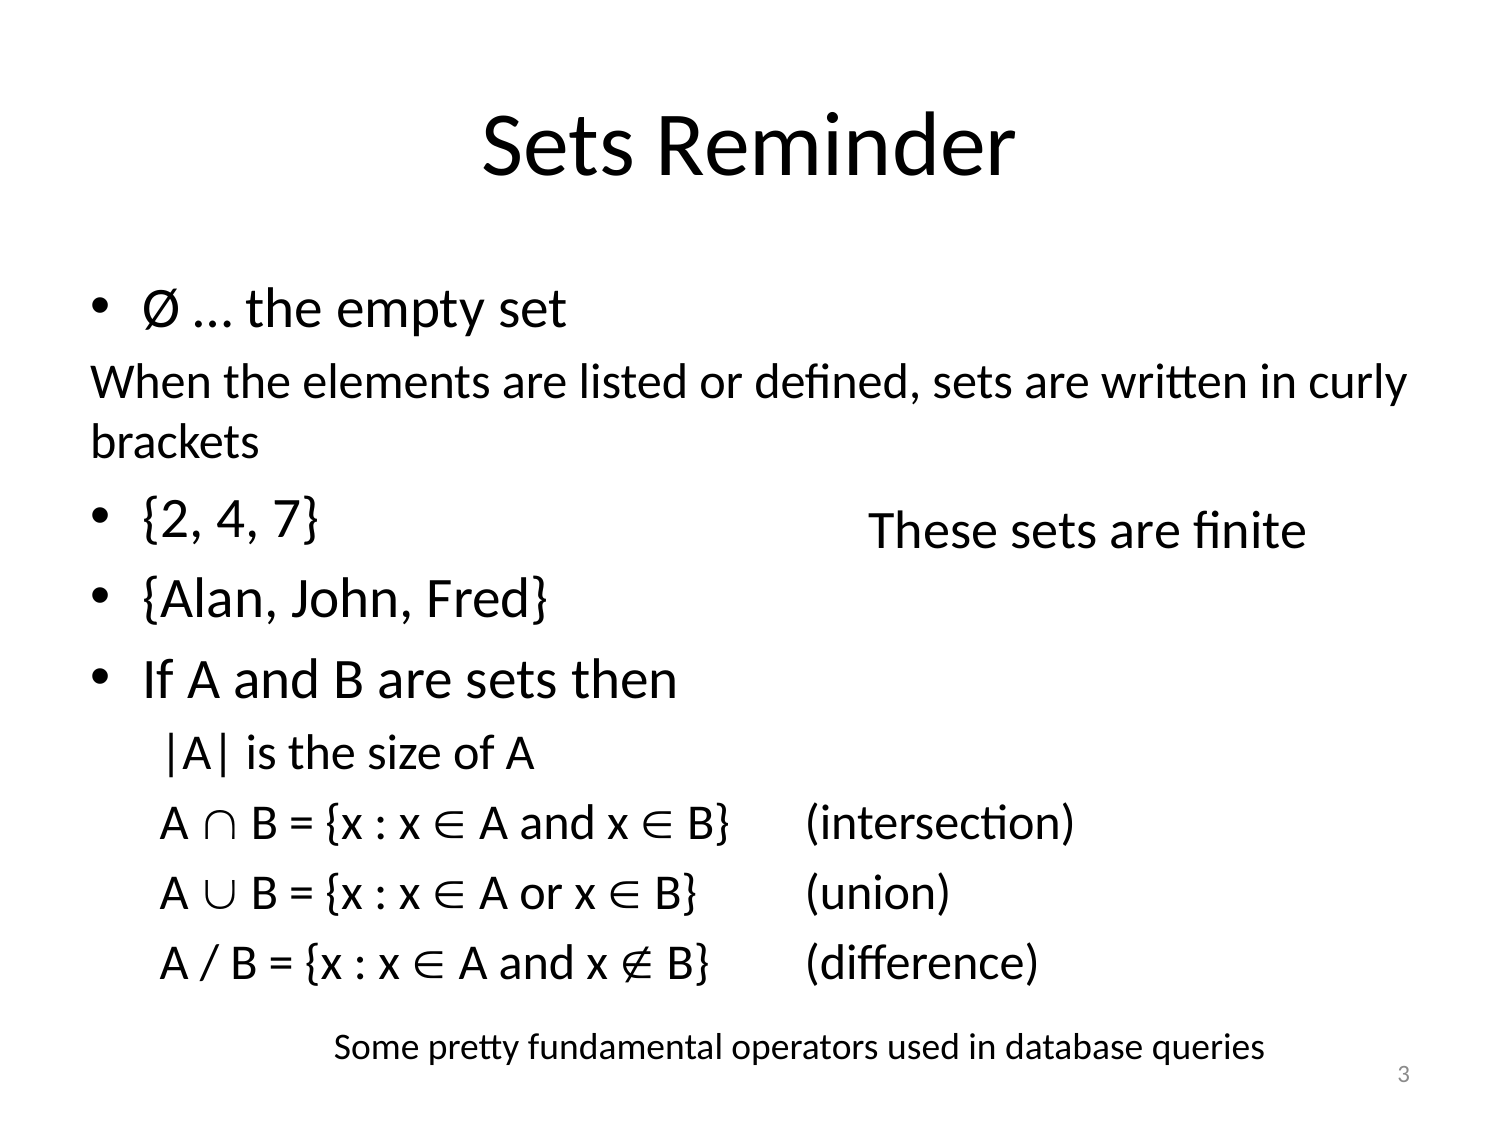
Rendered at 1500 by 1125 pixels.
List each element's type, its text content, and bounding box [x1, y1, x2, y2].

title Sets Reminder [75, 45, 1425, 233]
text_box Some pretty fundamental operators used in database queries [150, 1014, 1375, 1075]
slide_number 3 [1074, 1042, 1425, 1103]
text_box These sets are finite [853, 487, 1324, 568]
list Ø … the empty set When the elements are listed or defined, sets are written in curly brackets {2, 4, 7} {Alan, John, Fred} If A and B are sets then |A| is the size of A A  B = {x : x  A and x  B} (intersection) A  B = {x : x  A or x  B} (union) A / B = {x : x  A and x  B} (difference) [75, 262, 1425, 1005]
